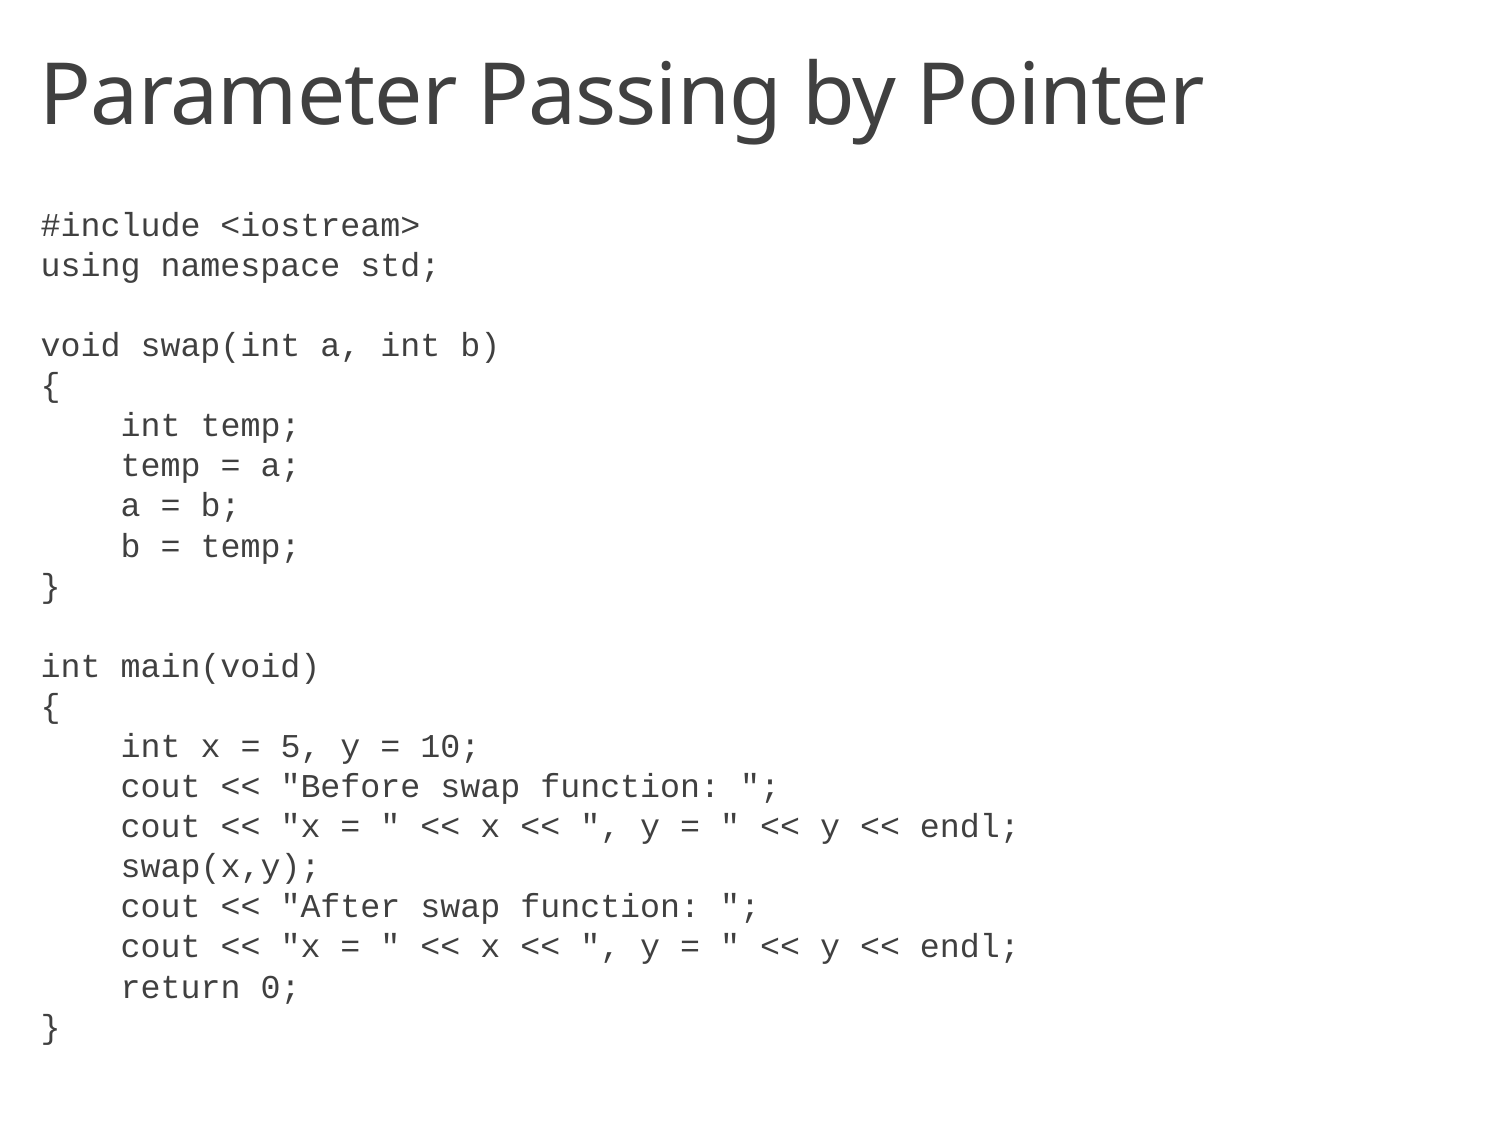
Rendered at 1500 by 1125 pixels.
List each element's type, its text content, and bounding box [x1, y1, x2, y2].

title Parameter Passing by Pointer [24, 47, 1475, 150]
list #include <iostream> using namespace std; void swap(int a, int b) { int temp; temp = a; a = b; b = temp; } int main(void) { int x = 5, y = 10; cout << "Before swap function: "; cout << "x = " << x << ", y = " << y << endl; swap(x,y); cout << "After swap function: "; cout << "x = " << x << ", y = " << y << endl; return 0; } [40, 200, 1475, 938]
